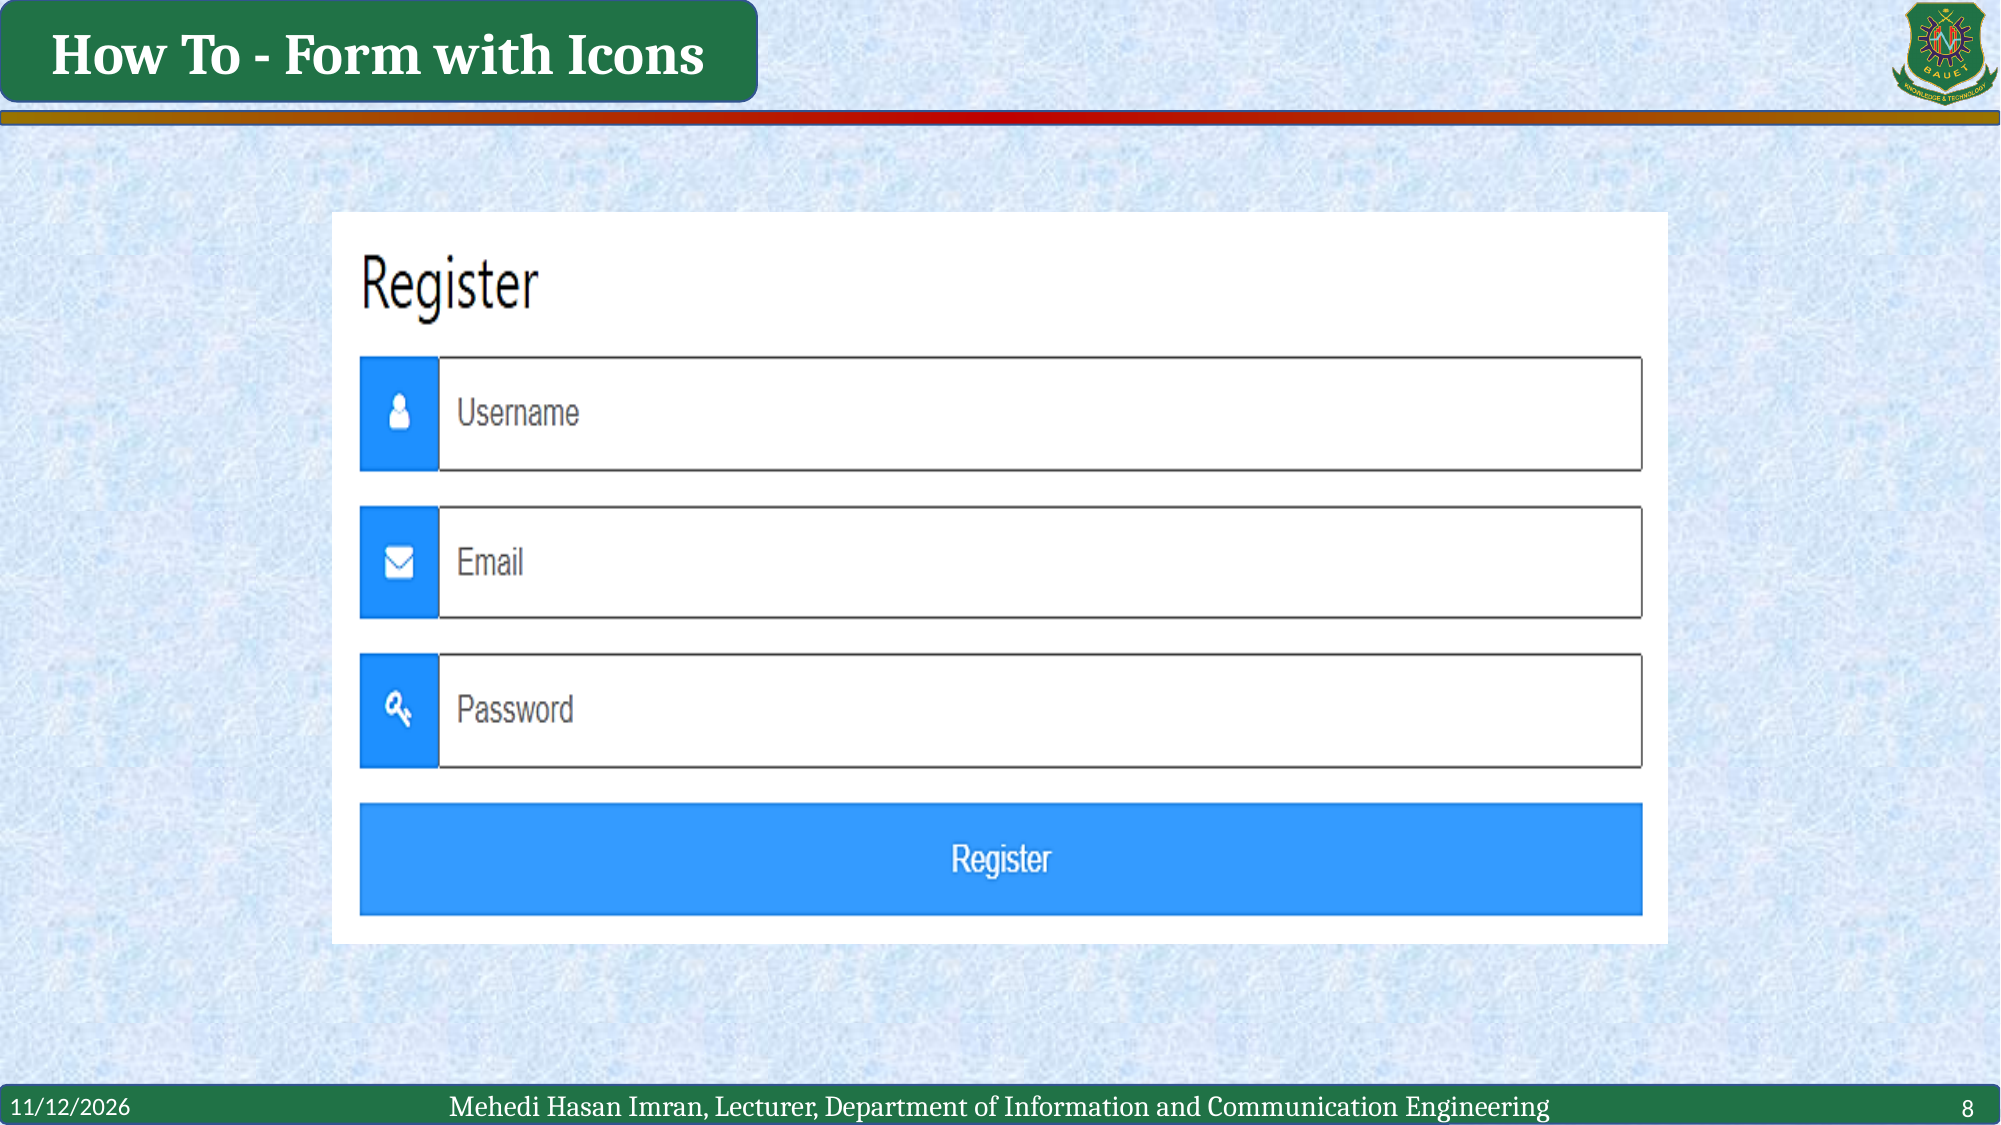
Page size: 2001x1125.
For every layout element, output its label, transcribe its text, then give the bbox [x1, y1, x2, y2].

picture [0, 0, 8, 8]
slide_number 8 [1539, 1077, 1990, 1125]
text_box How To - Form with Icons [0, 0, 758, 103]
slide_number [0, 1075, 445, 1125]
picture [0, 0, 2001, 111]
picture [0, 125, 2001, 1087]
